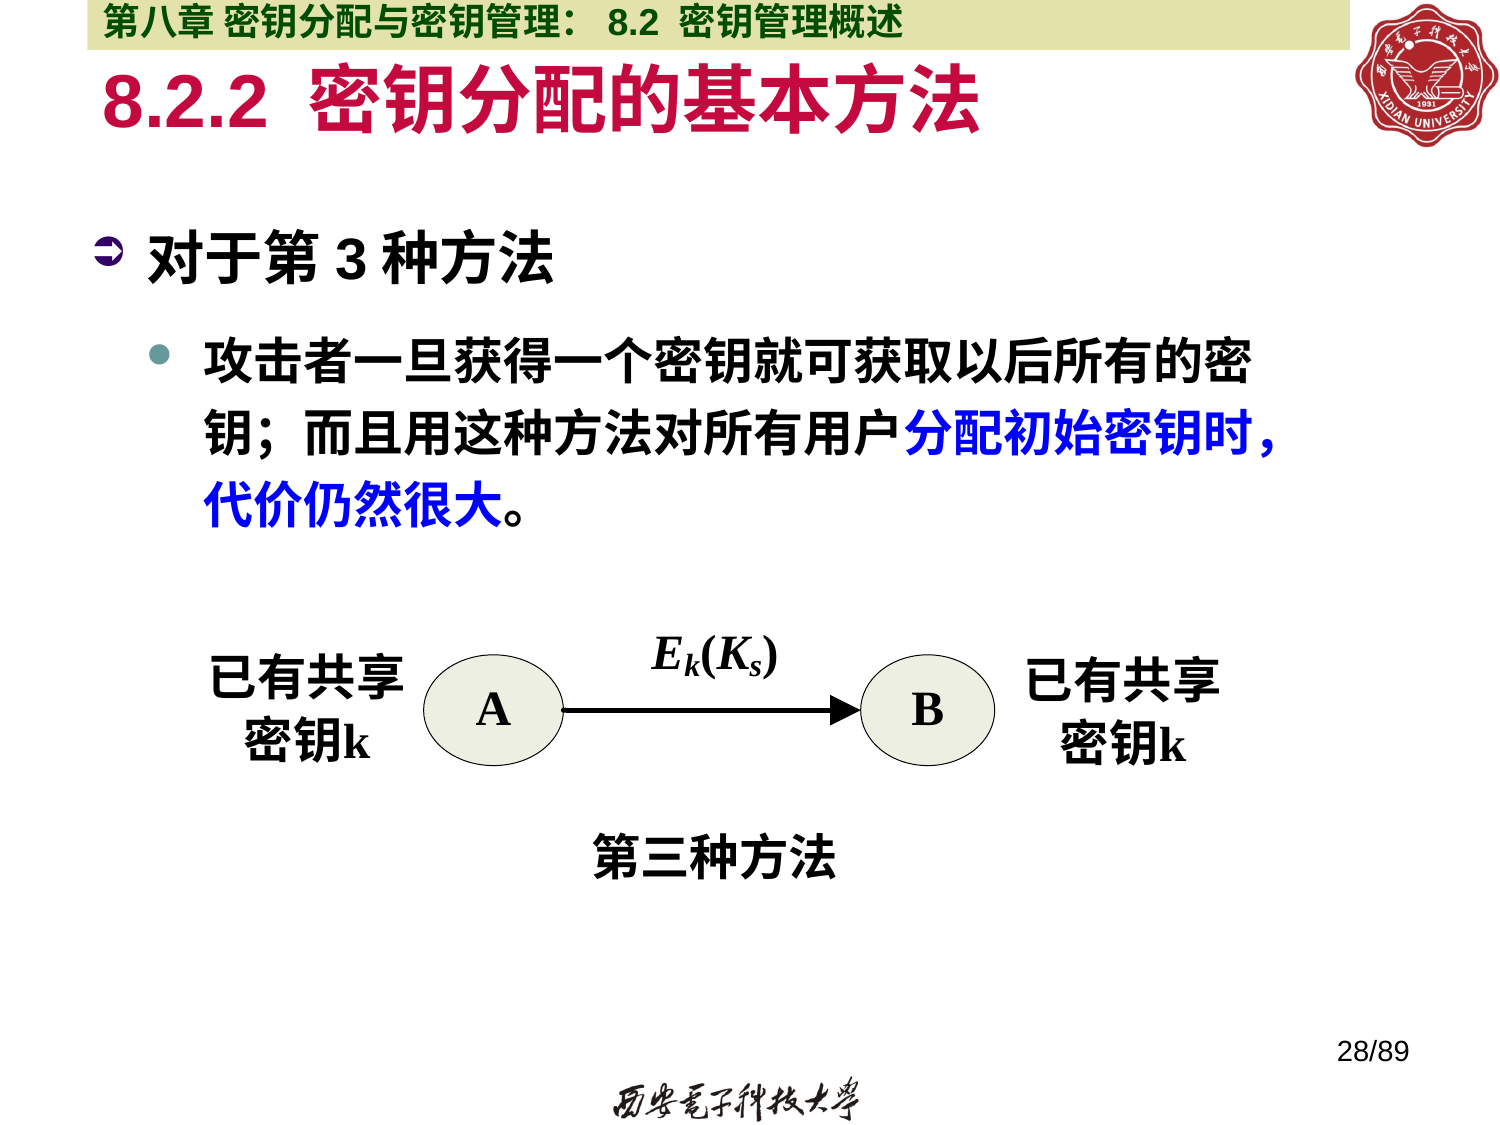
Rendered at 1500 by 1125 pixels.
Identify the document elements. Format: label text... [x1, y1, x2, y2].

text_box 第八章 密钥分配与密钥管理：8.2 密钥管理概述 [87, 0, 1350, 50]
title 8.2.2 密钥分配的基本方法 [87, 62, 1351, 151]
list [162, 609, 1251, 895]
picture [1350, 0, 1500, 150]
list 对于第3种方法 攻击者一旦获得一个密钥就可获取以后所有的密钥；而且用这种方法对所有用户分配初始密钥时，代价仍然很大。 [74, 199, 1351, 688]
picture [612, 1076, 863, 1125]
slide_number 28/89 [1074, 1024, 1426, 1101]
